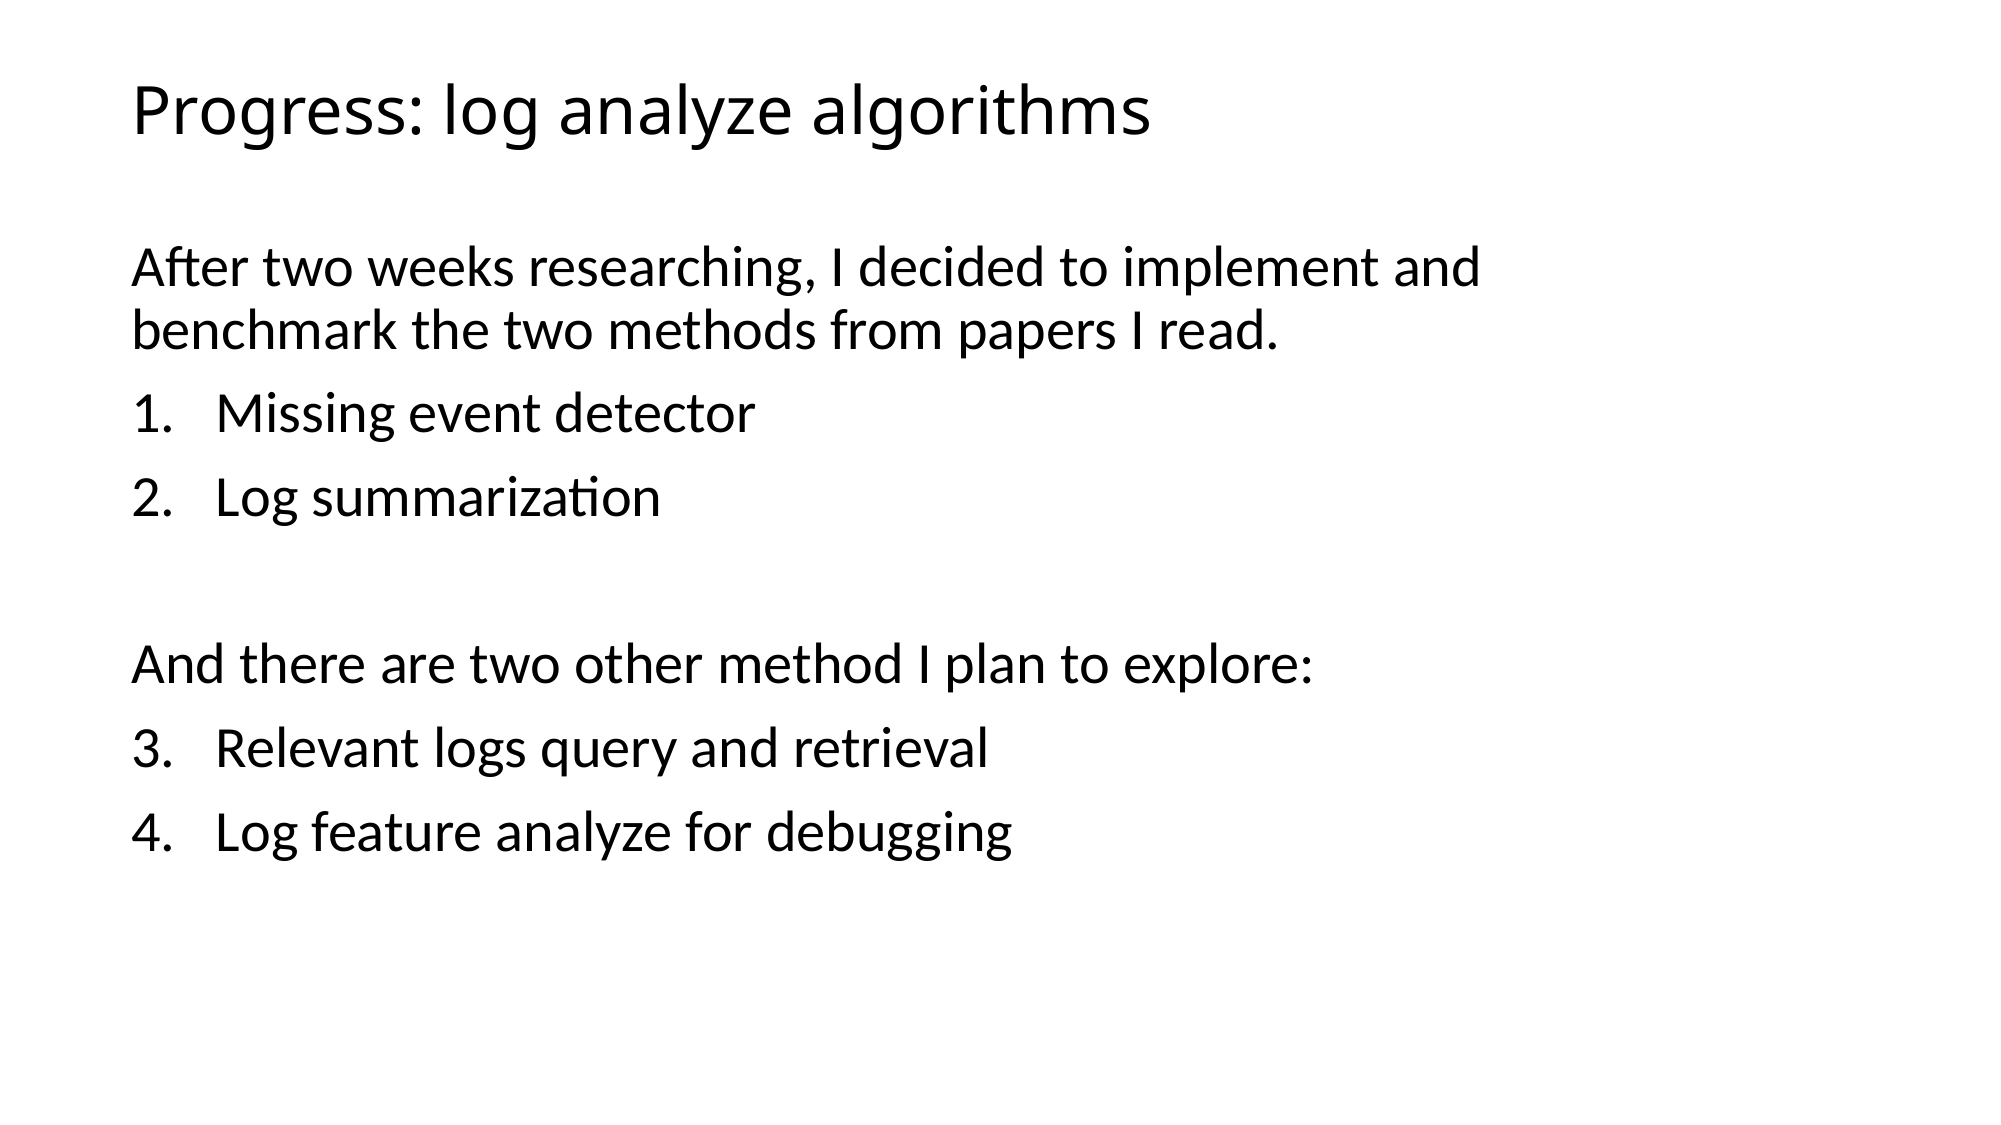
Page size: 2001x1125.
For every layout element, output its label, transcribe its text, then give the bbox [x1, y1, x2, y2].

text_box After two weeks researching, I decided to implement and benchmark the two methods from papers I read. Missing event detector Log summarization And there are two other method I plan to explore: Relevant logs query and retrieval Log feature analyze for debugging [116, 228, 1687, 970]
title Progress: log analyze algorithms [116, 52, 1375, 174]
